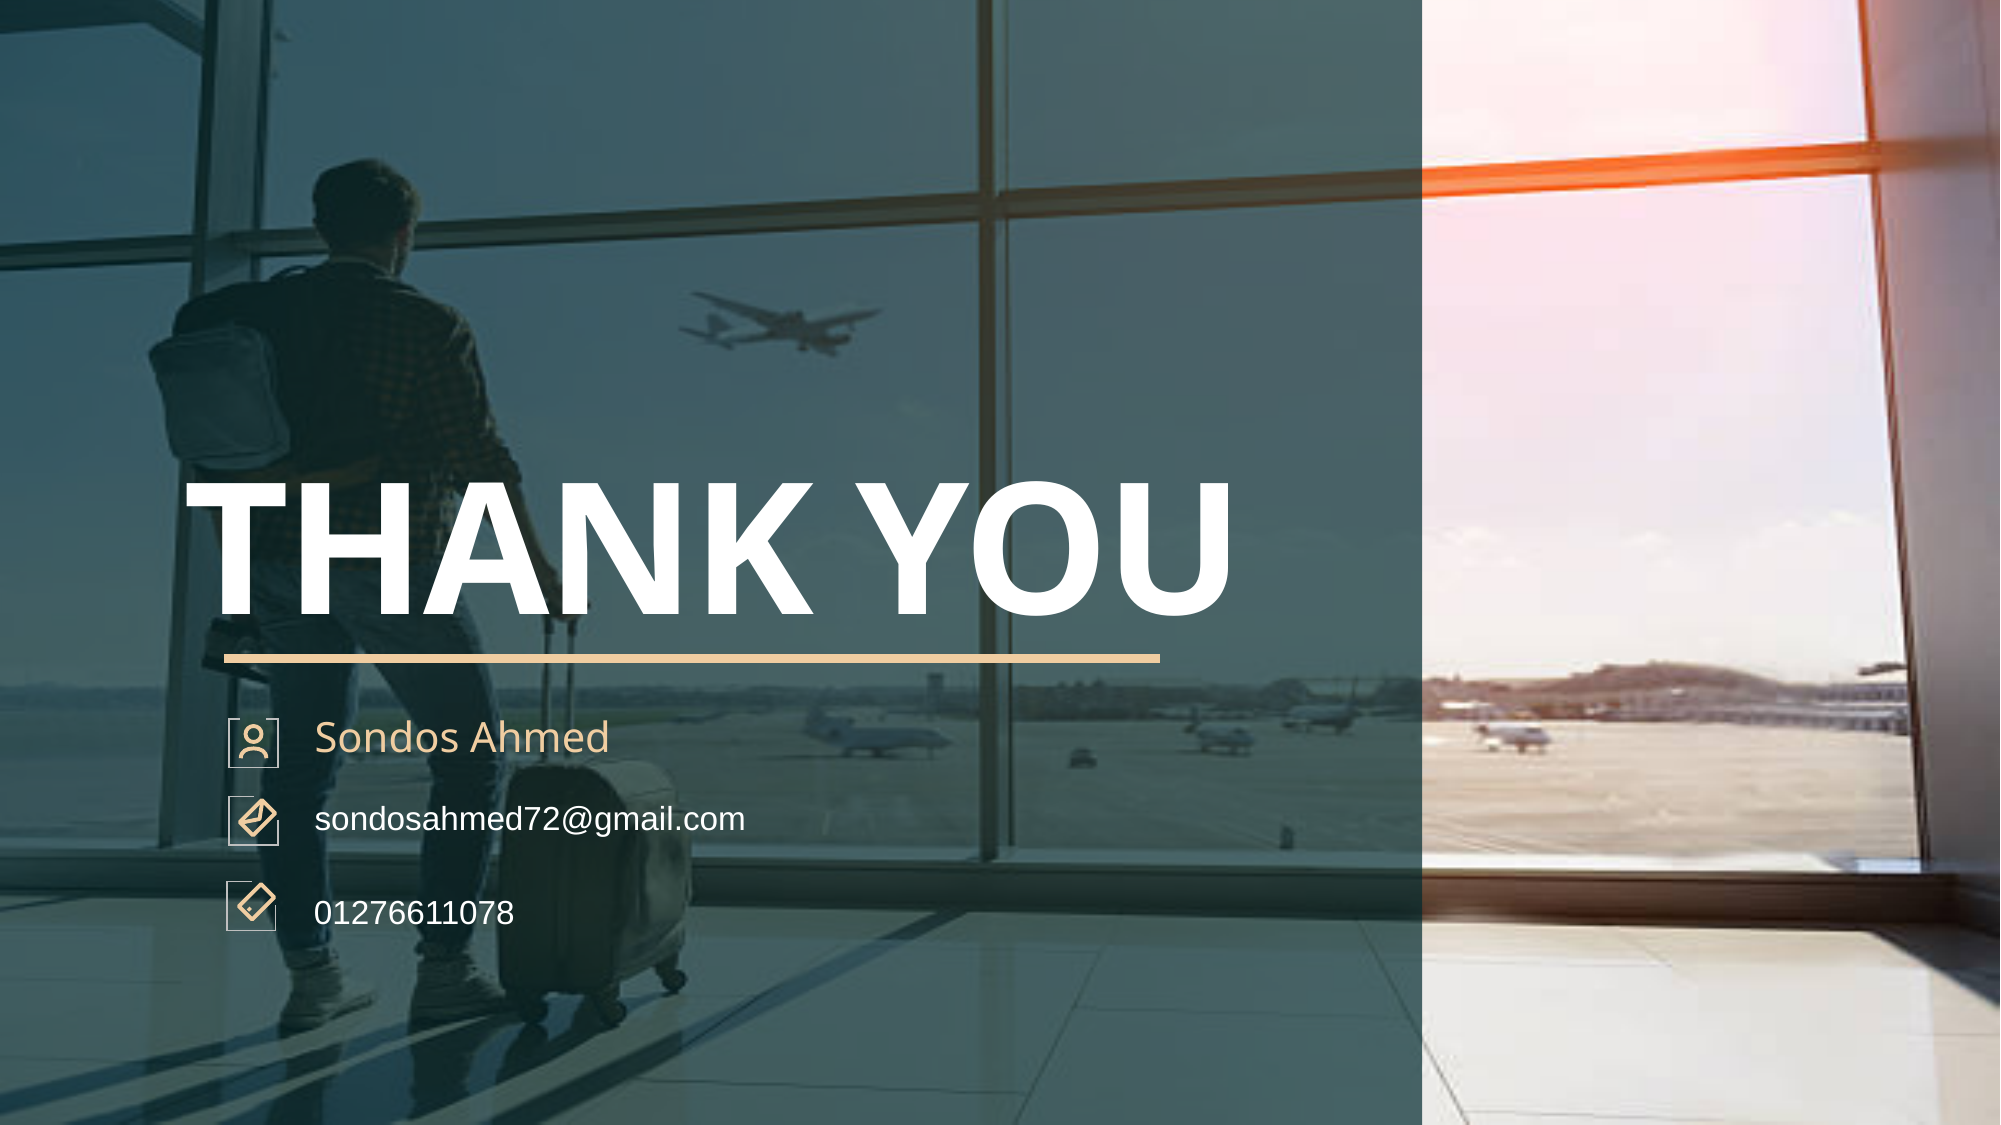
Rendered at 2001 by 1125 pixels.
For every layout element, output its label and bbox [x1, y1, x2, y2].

text_box [226, 881, 276, 931]
text_box [228, 796, 278, 846]
picture [0, 0, 2000, 1125]
text_box [228, 718, 278, 768]
